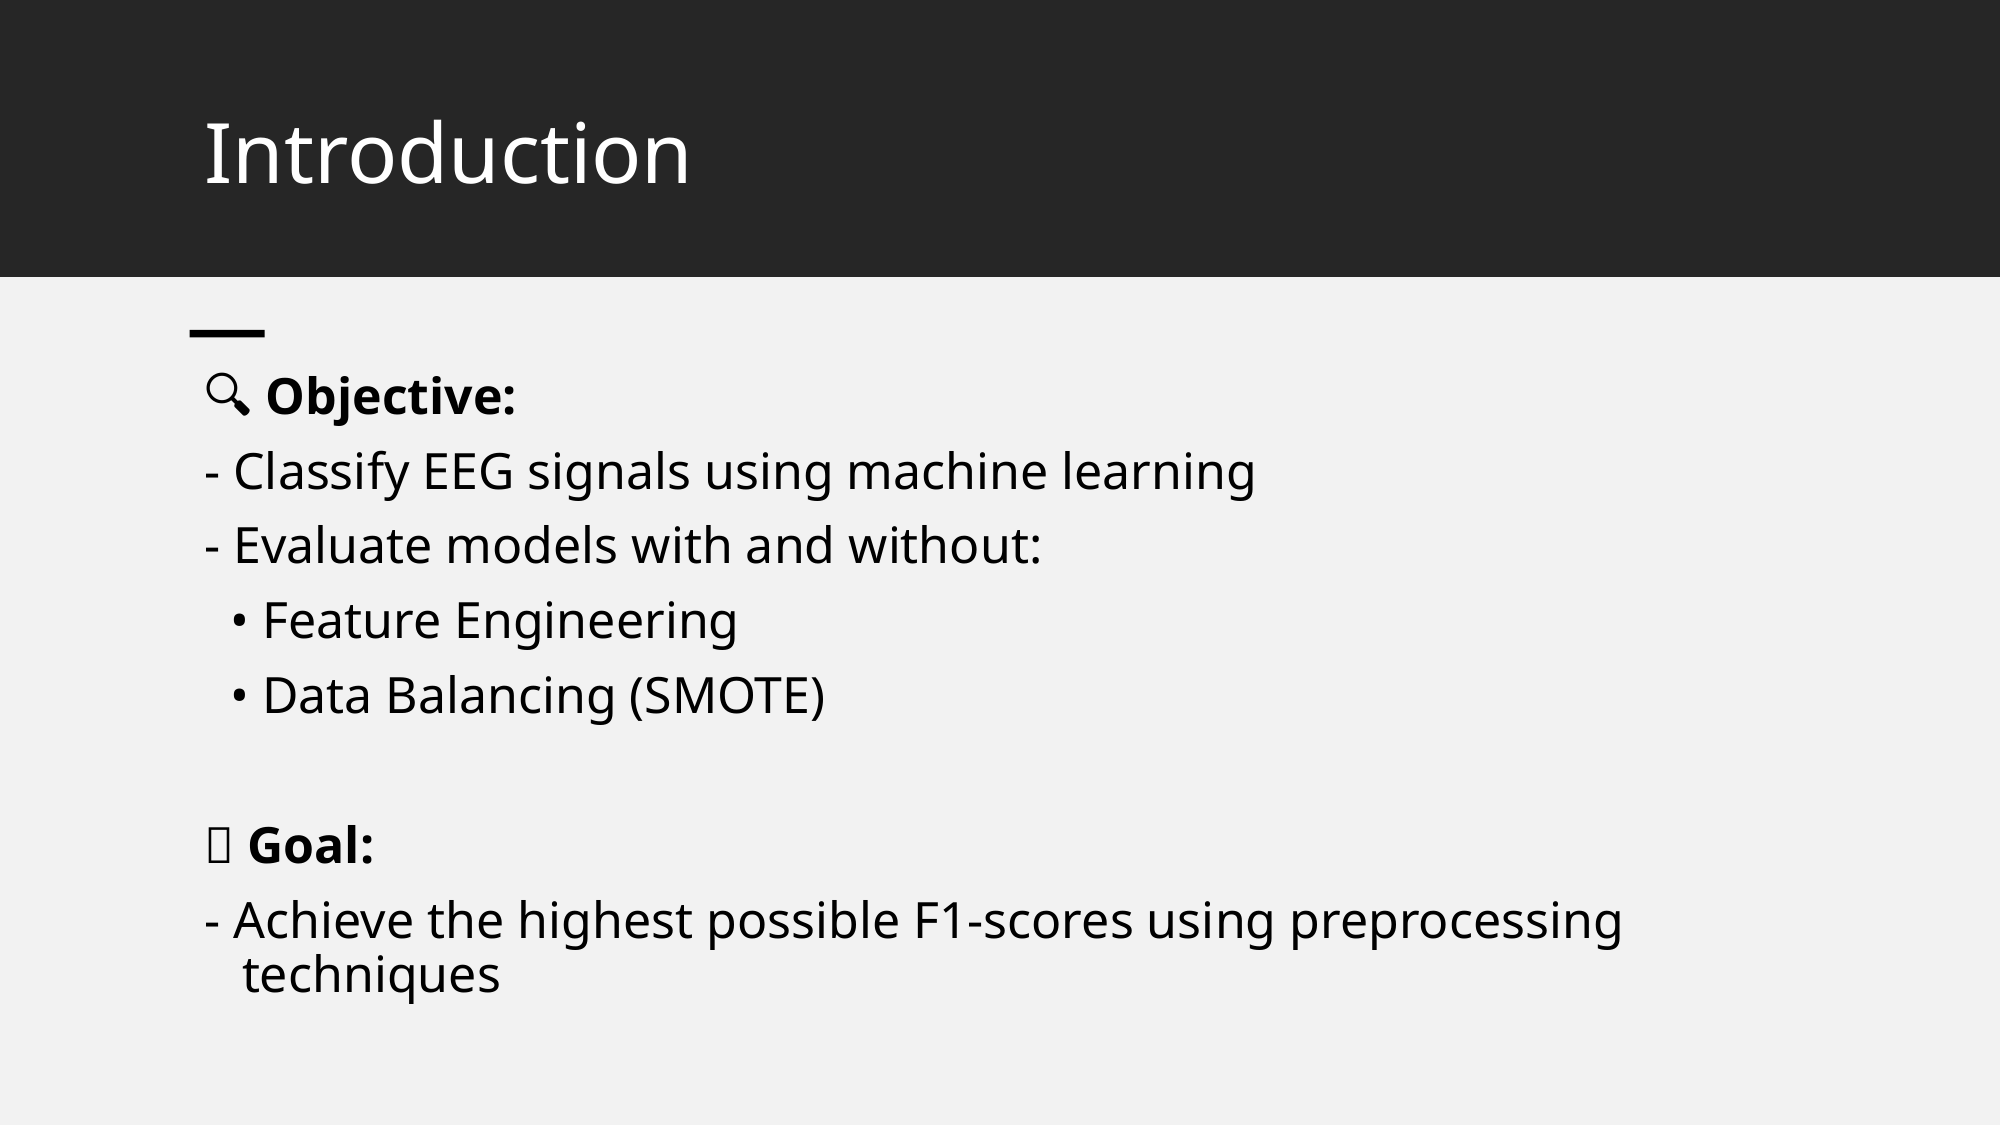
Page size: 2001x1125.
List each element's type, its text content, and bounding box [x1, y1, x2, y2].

list 🔍 Objective: - Classify EEG signals using machine learning - Evaluate models with and without: • Feature Engineering • Data Balancing (SMOTE) 🎯 Goal: - Achieve the highest possible F1-scores using preprocessing techniques [189, 363, 1811, 1014]
title Introduction [189, 104, 1812, 253]
text_box [188, 328, 266, 339]
text_box [0, 0, 2000, 275]
text_box [0, 275, 2000, 1125]
